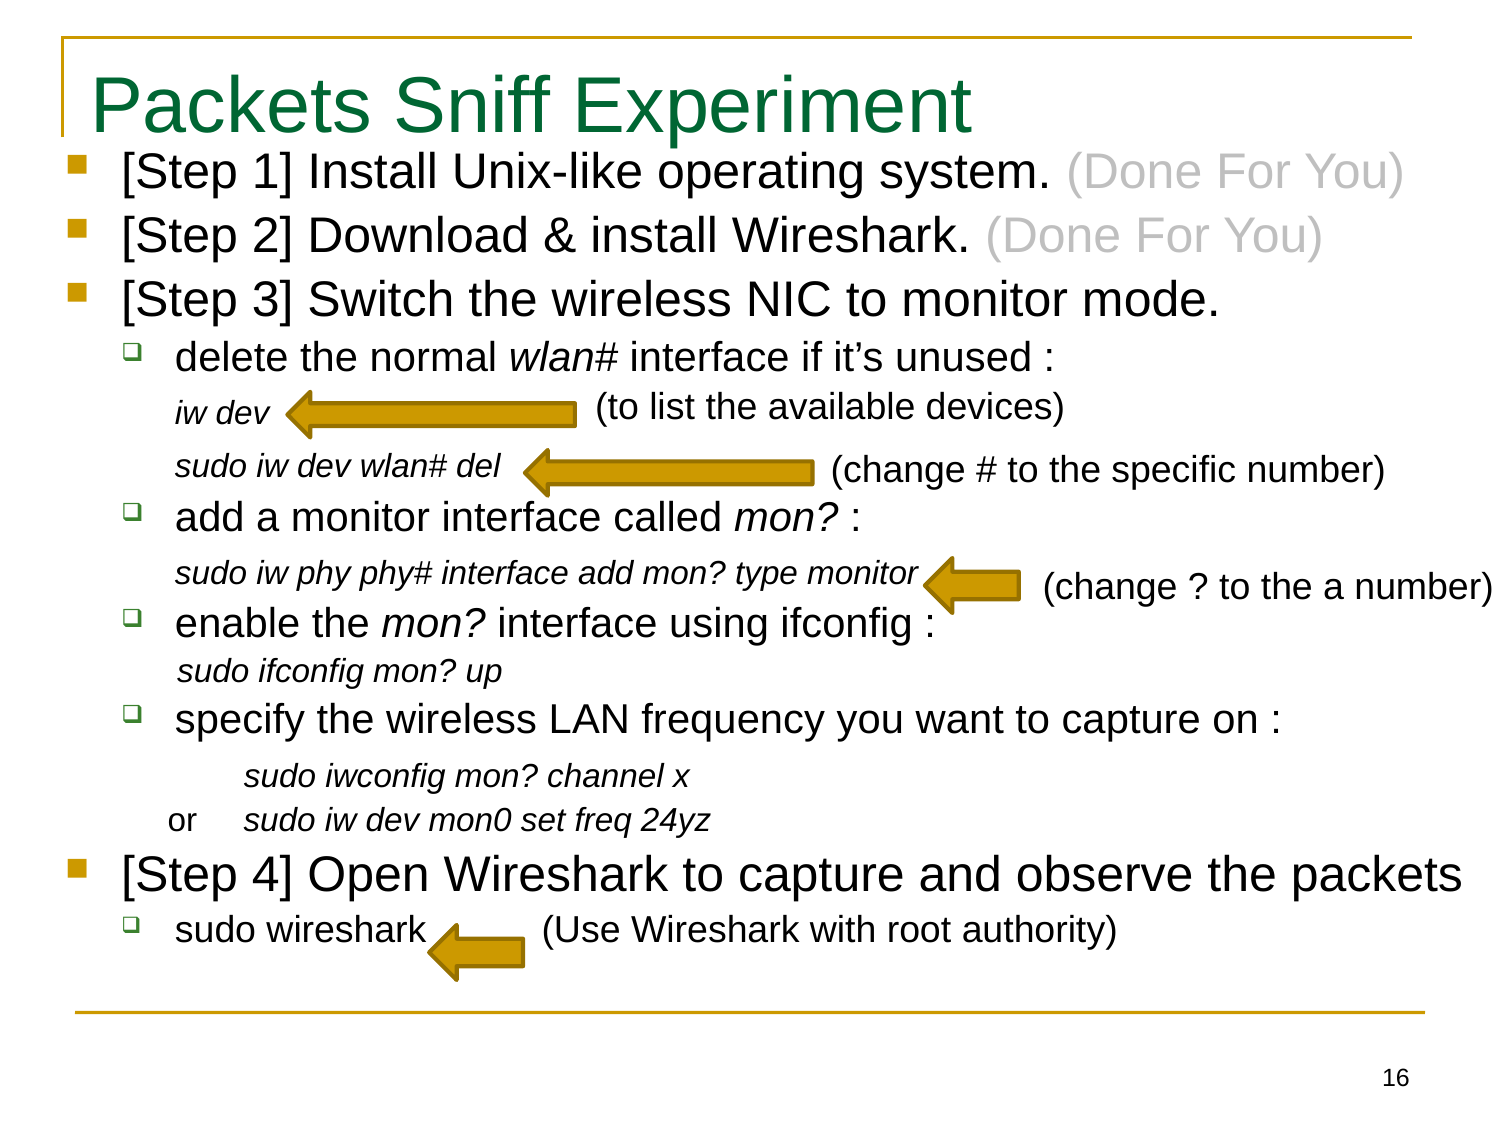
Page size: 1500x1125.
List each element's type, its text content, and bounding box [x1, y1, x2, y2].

text_box [522, 448, 815, 498]
slide_number 16 [1074, 1023, 1426, 1100]
text_box [922, 556, 1021, 615]
text_box (to list the available devices) [580, 374, 1081, 435]
text_box (change ? to the a number) [1027, 554, 1500, 614]
text_box (change # to the specific number) [815, 437, 1401, 498]
text_box [285, 389, 577, 440]
title Packets Sniff Experiment [75, 45, 1425, 137]
text_box [427, 923, 526, 982]
list [Step 1] Install Unix-like operating system. (Done For You) [Step 2] Download & install Wireshark. (Done For You) [Step 3] Switch the wireless NIC to monitor mode. delete the normal wlan# interface if it’s unused : iw dev sudo iw dev wlan# del add a monitor interface called mon? : sudo iw phy phy# interface add mon? type monitor enable the mon? interface using ifconfig : sudo ifconfig mon? up specify the wireless LAN frequency you want to capture on : sudo iwconfig mon? channel x or sudo iw dev mon0 set freq 24yz [Step 4] Open Wireshark to capture and observe the packets sudo wireshark (Use Wireshark with root authority) [50, 137, 1500, 881]
